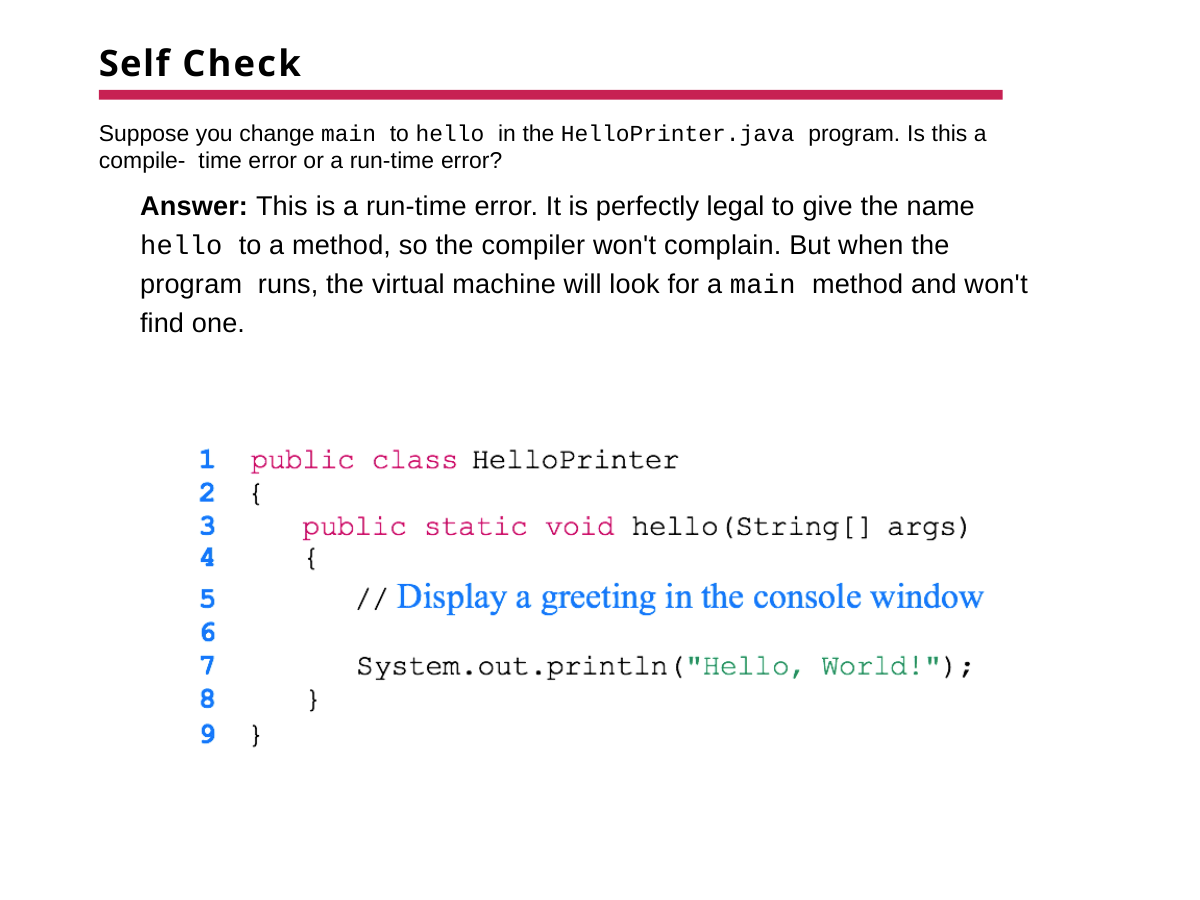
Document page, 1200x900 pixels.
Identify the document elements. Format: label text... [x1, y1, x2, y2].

text_box Suppose you change main to hello in the HelloPrinter.java program. Is this a compile- time error or a run-time error? Answer: This is a run-time error. It is perfectly legal to give the name hello to a method, so the compiler won't complain. But when the program runs, the virtual machine will look for a main method and won't find one. [96, 118, 1060, 339]
title Self Check [96, 40, 1104, 191]
picture [181, 434, 1018, 761]
